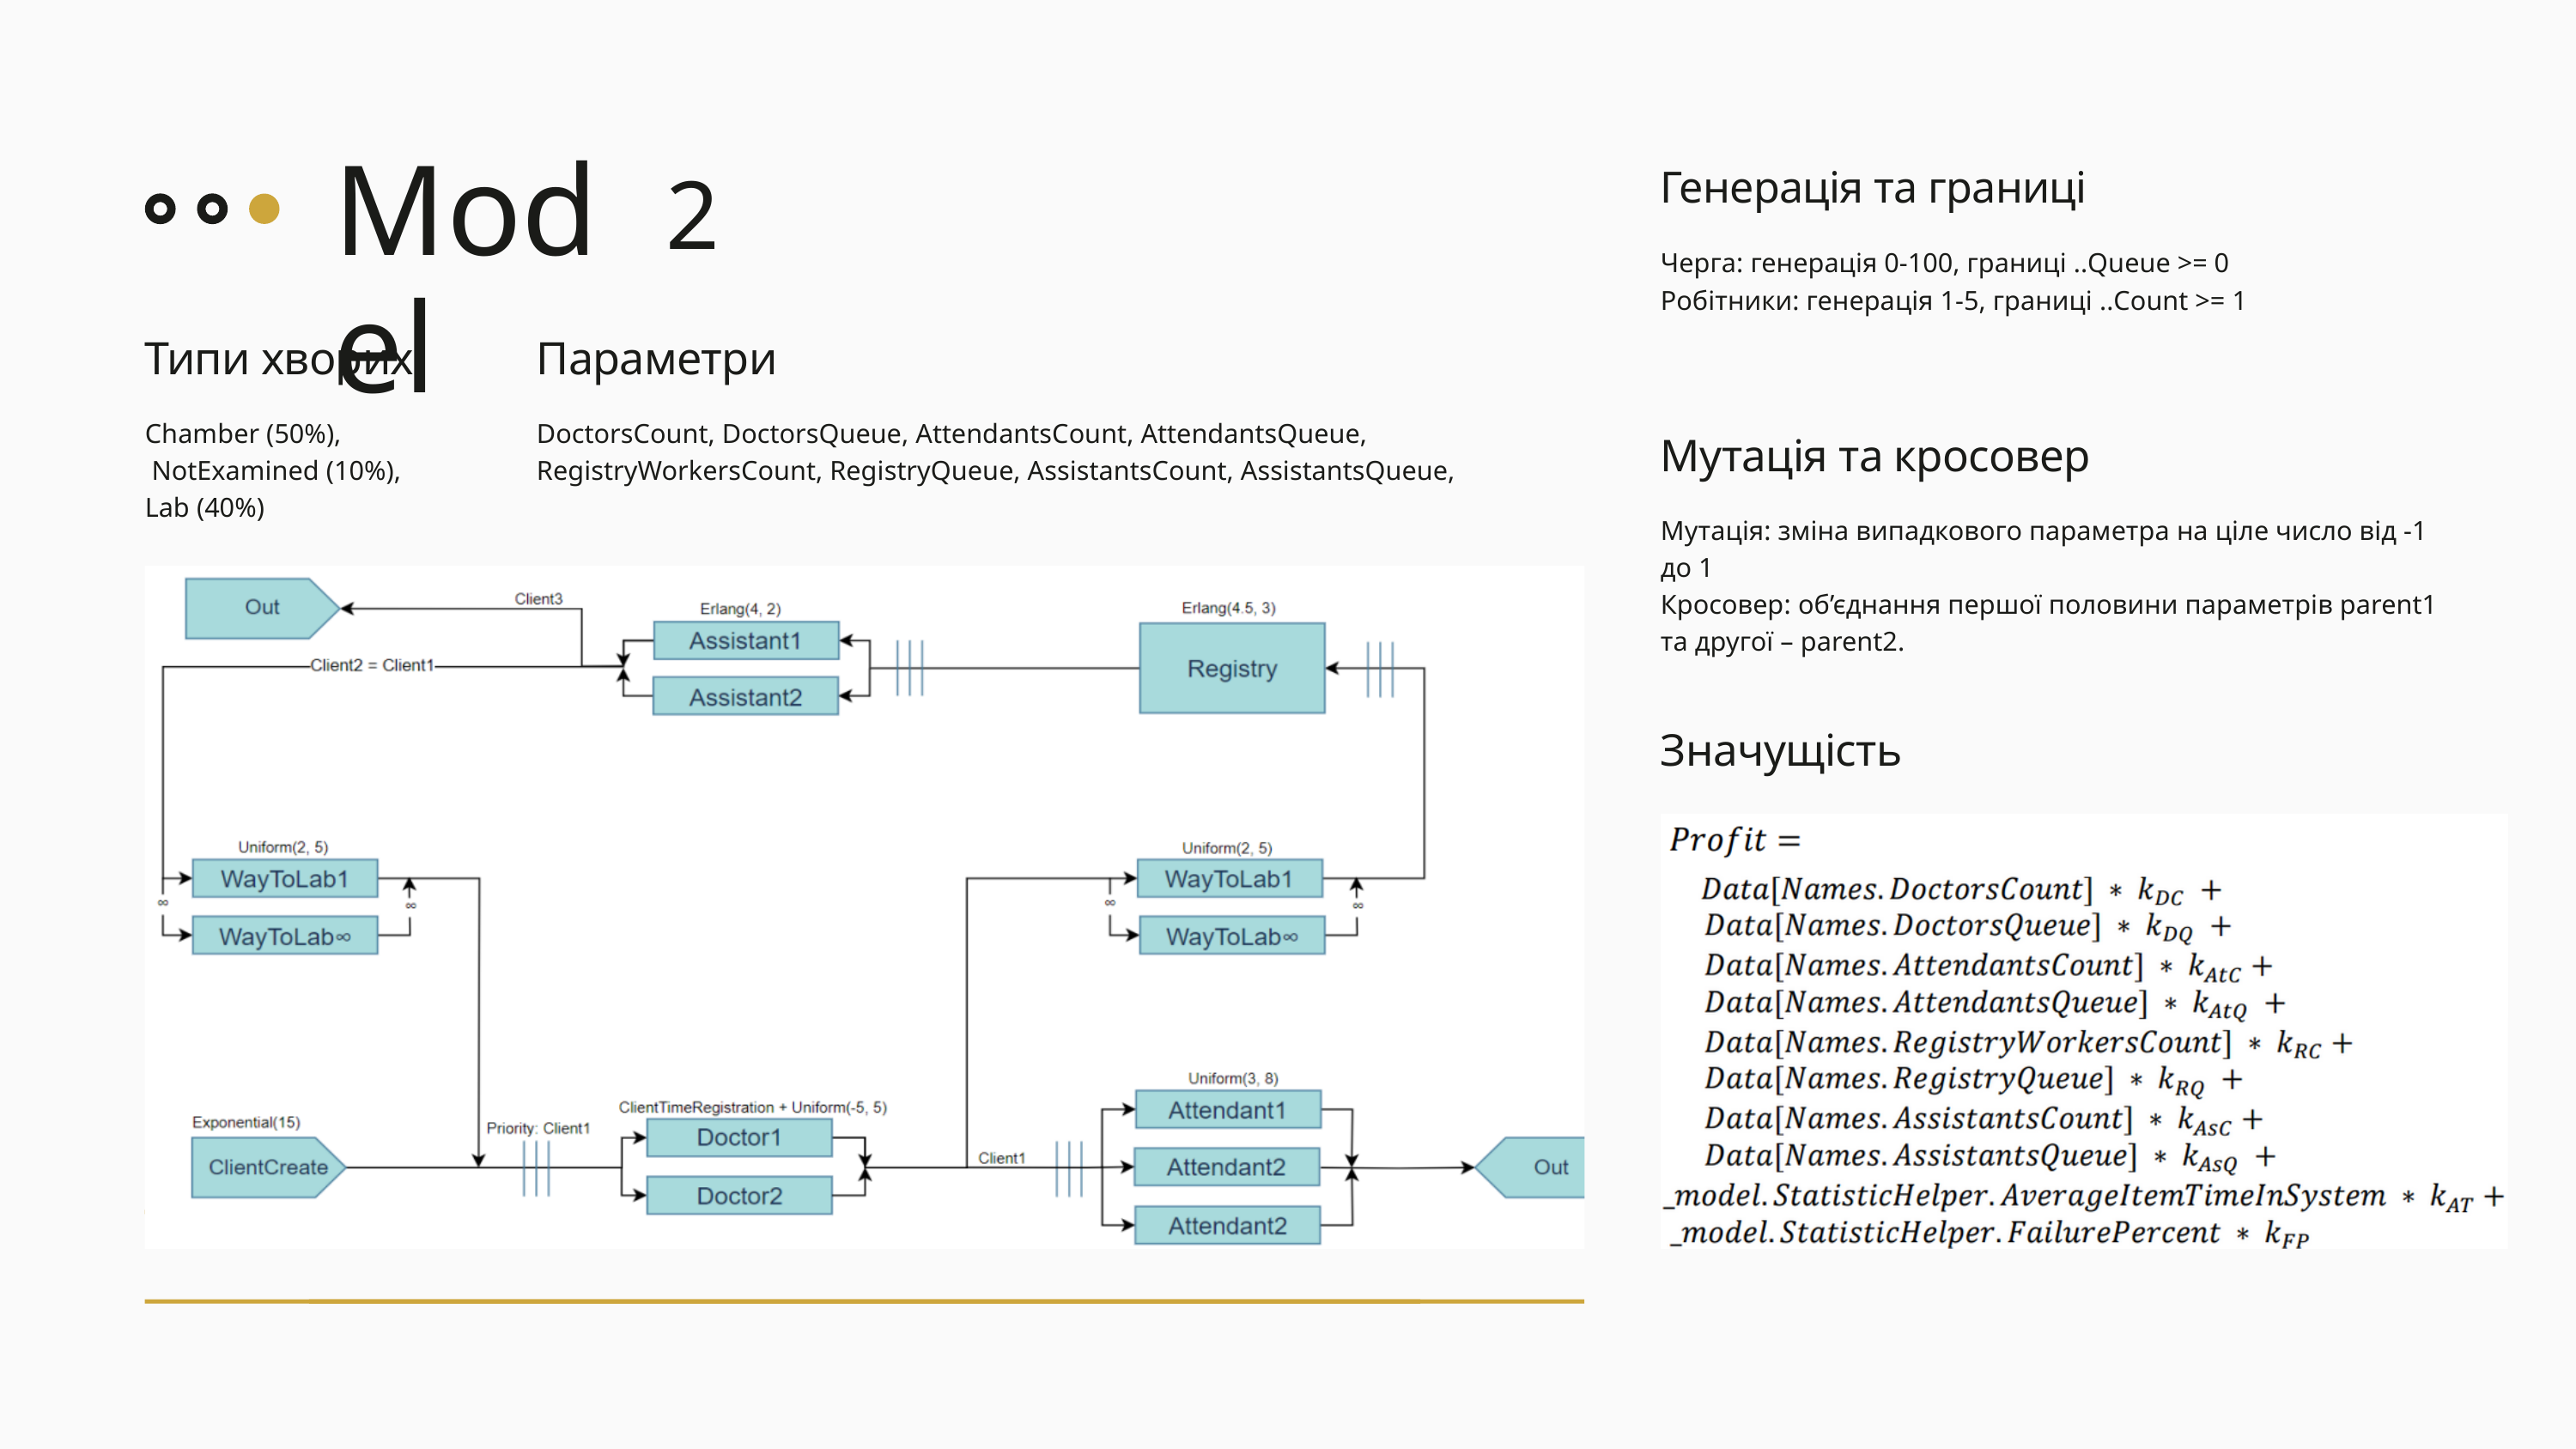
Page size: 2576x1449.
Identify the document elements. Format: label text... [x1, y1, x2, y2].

text_box [144, 566, 1585, 1249]
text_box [1660, 814, 2508, 1249]
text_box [1660, 425, 2461, 616]
text_box [1421, 1299, 1585, 1304]
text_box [536, 328, 1585, 484]
text_box [144, 1299, 1421, 1304]
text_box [144, 192, 280, 225]
text_box Model [333, 143, 666, 418]
text_box Значущість [1661, 717, 1941, 775]
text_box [1660, 158, 2396, 312]
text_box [144, 328, 438, 521]
text_box 2 [665, 165, 998, 269]
